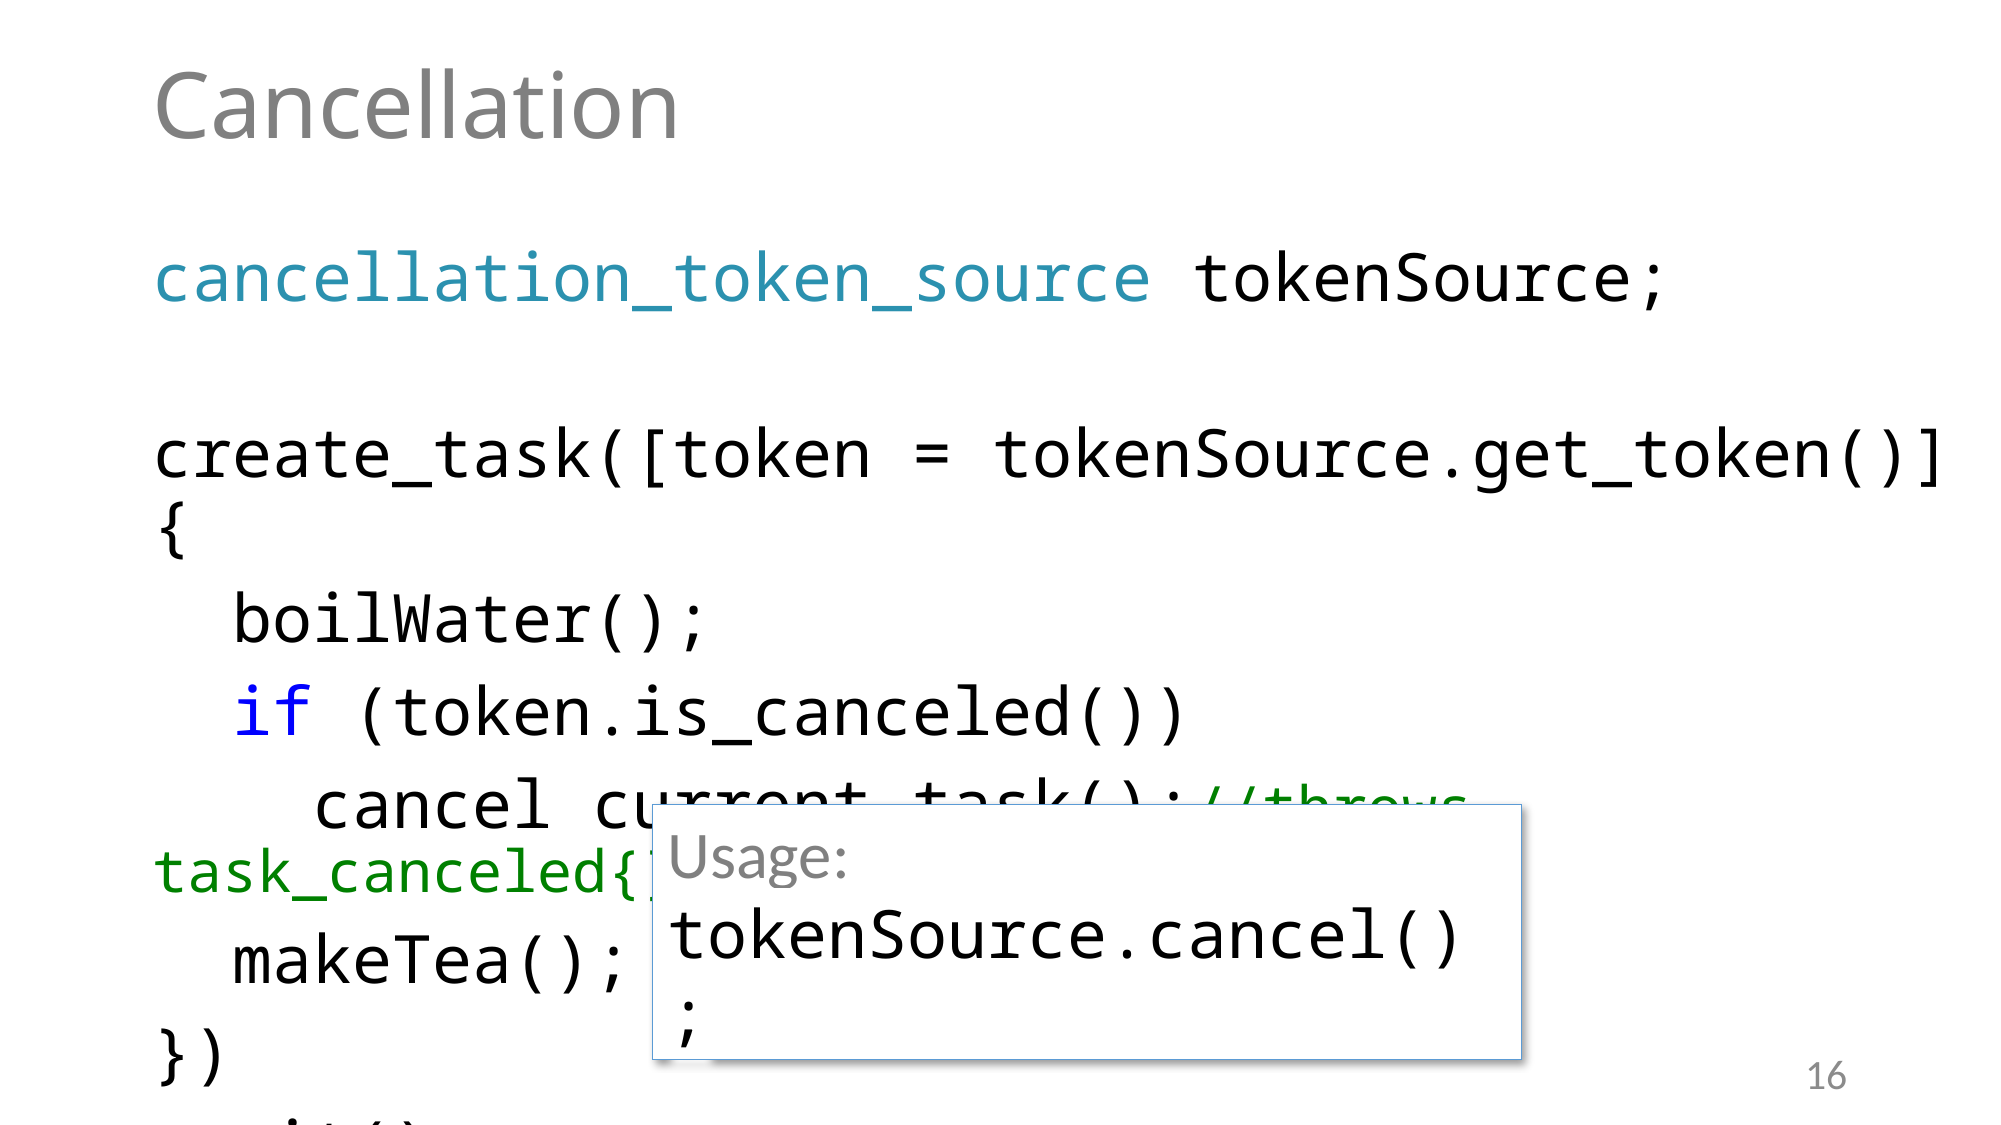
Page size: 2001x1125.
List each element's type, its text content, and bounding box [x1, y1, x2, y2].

title Cancellation [137, 0, 1863, 218]
list cancellation_token_source tokenSource; create_task([token = tokenSource.get_token()] { boilWater(); if (token.is_canceled()) cancel_current_task();//throws task_canceled{} makeTea(); }) .wait(); [137, 236, 1975, 1105]
slide_number 16 [1412, 1042, 1863, 1103]
text_box Usage: tokenSource.cancel(); [652, 804, 1522, 1060]
